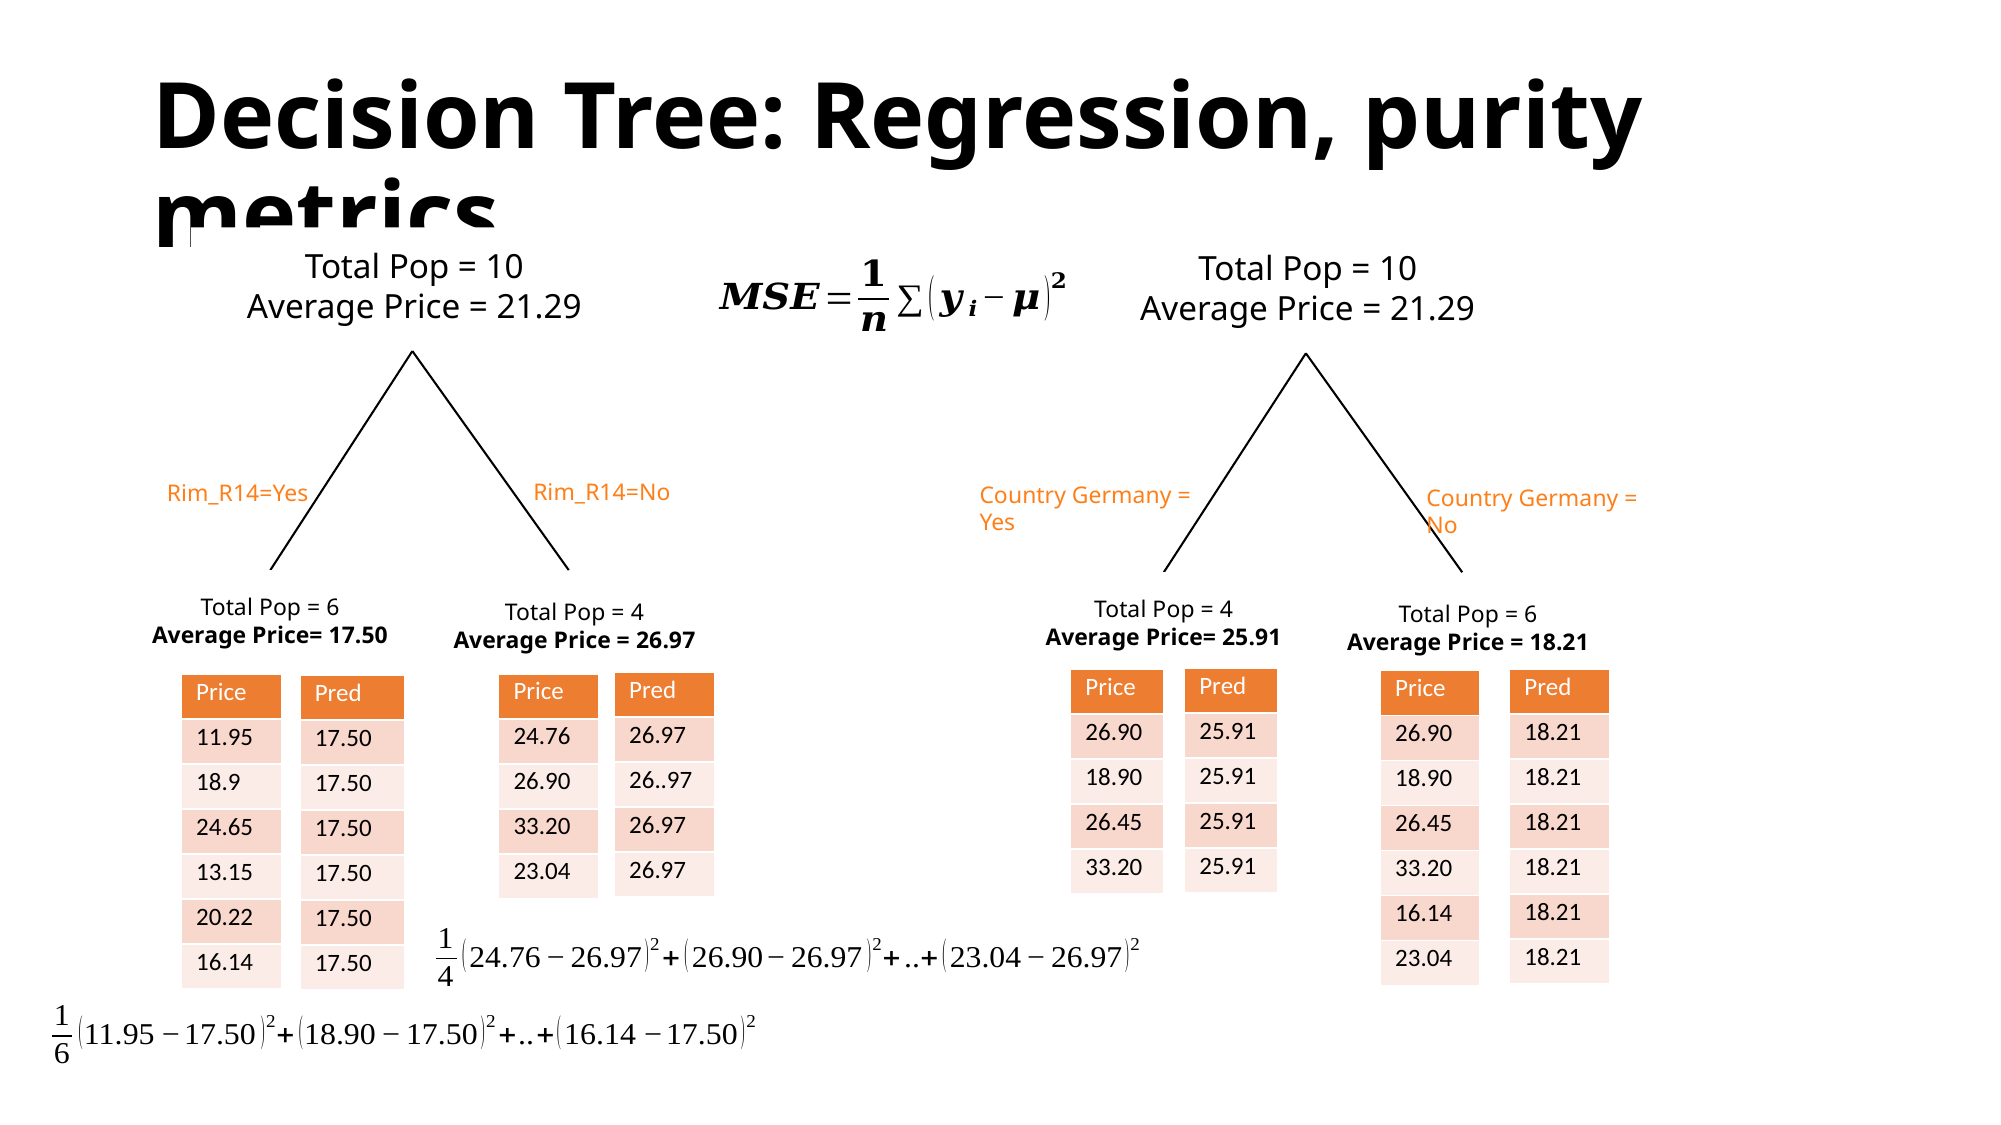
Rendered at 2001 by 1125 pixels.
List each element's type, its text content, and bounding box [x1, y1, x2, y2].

table_header Pred [615, 673, 714, 716]
table_cell 25.91 [1185, 804, 1277, 847]
text_box Total Pop = 10 Average Price = 21.29 [191, 227, 638, 344]
text_box Total Pop = 6 Average Price= 17.50 [128, 570, 413, 698]
table_cell 33.20 [1381, 851, 1479, 895]
table_cell 18.21 [1510, 715, 1609, 758]
table_cell 18.21 [1510, 760, 1609, 803]
table_cell 24.65 [182, 810, 281, 853]
text_box Rim_R14=Yes [152, 470, 270, 514]
table_cell 18.90 [1381, 761, 1479, 805]
text_box Total Pop = 10 Average Price = 21.29 [1084, 229, 1532, 346]
text_box Country Germany = No [1463, 476, 1683, 546]
text_box Rim_R14=No [569, 469, 703, 513]
table_header Pred [301, 676, 404, 719]
table_cell 26.97 [615, 718, 714, 761]
table_cell 25.91 [1185, 714, 1277, 757]
table_cell 11.95 [182, 720, 281, 763]
table_cell 20.22 [182, 900, 281, 943]
table_cell 24.76 [499, 720, 598, 763]
text_box Country Germany = Yes [964, 473, 1163, 543]
table_header Price [1381, 671, 1479, 715]
table_cell 18.90 [1071, 760, 1163, 803]
table_cell 26.45 [1381, 806, 1479, 850]
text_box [1305, 353, 1463, 573]
table_cell 18.21 [1510, 850, 1609, 893]
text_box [1163, 353, 1305, 573]
table_cell 18.21 [1510, 940, 1609, 983]
table_cell 13.15 [182, 855, 281, 898]
table_header Pred [1185, 669, 1277, 712]
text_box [270, 351, 412, 571]
table_cell 23.04 [1381, 941, 1479, 985]
table_cell 26.97 [615, 853, 714, 896]
table_header Pred [1510, 670, 1609, 713]
text_box Total Pop = 4 Average Price= 25.91 [1021, 572, 1306, 700]
table_header Price [182, 675, 281, 718]
table_cell 23.04 [499, 855, 598, 898]
table_cell 33.20 [1071, 850, 1163, 893]
table_cell 26.90 [499, 765, 598, 808]
table_cell 17.50 [301, 856, 404, 899]
table_cell 26.97 [615, 808, 714, 851]
table_cell 33.20 [499, 810, 598, 853]
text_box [412, 351, 569, 571]
table_cell 16.14 [1381, 896, 1479, 940]
title Decision Tree: Regression, purity metrics [137, 59, 1863, 278]
text_box Total Pop = 4 Average Price = 26.97 [435, 578, 715, 672]
table_cell 25.91 [1185, 759, 1277, 802]
table_cell 17.50 [301, 946, 404, 989]
table_cell 26.45 [1071, 805, 1163, 848]
table_cell 17.50 [301, 901, 404, 944]
text_box Total Pop = 6 Average Price = 18.21 [1328, 581, 1608, 674]
table_cell 18.21 [1510, 805, 1609, 848]
table_cell 25.91 [1185, 849, 1277, 892]
table_cell 18.21 [1510, 895, 1609, 938]
table_cell 26..97 [615, 763, 714, 806]
table_header Price [499, 675, 598, 718]
table_cell 26.90 [1381, 716, 1479, 760]
table_cell 18.9 [182, 765, 281, 808]
table_cell 26.90 [1071, 715, 1163, 758]
table_cell 17.50 [301, 721, 404, 764]
table_cell 17.50 [301, 766, 404, 809]
table_cell 16.14 [182, 945, 281, 988]
table_cell 17.50 [301, 811, 404, 854]
table_header Price [1071, 670, 1163, 713]
